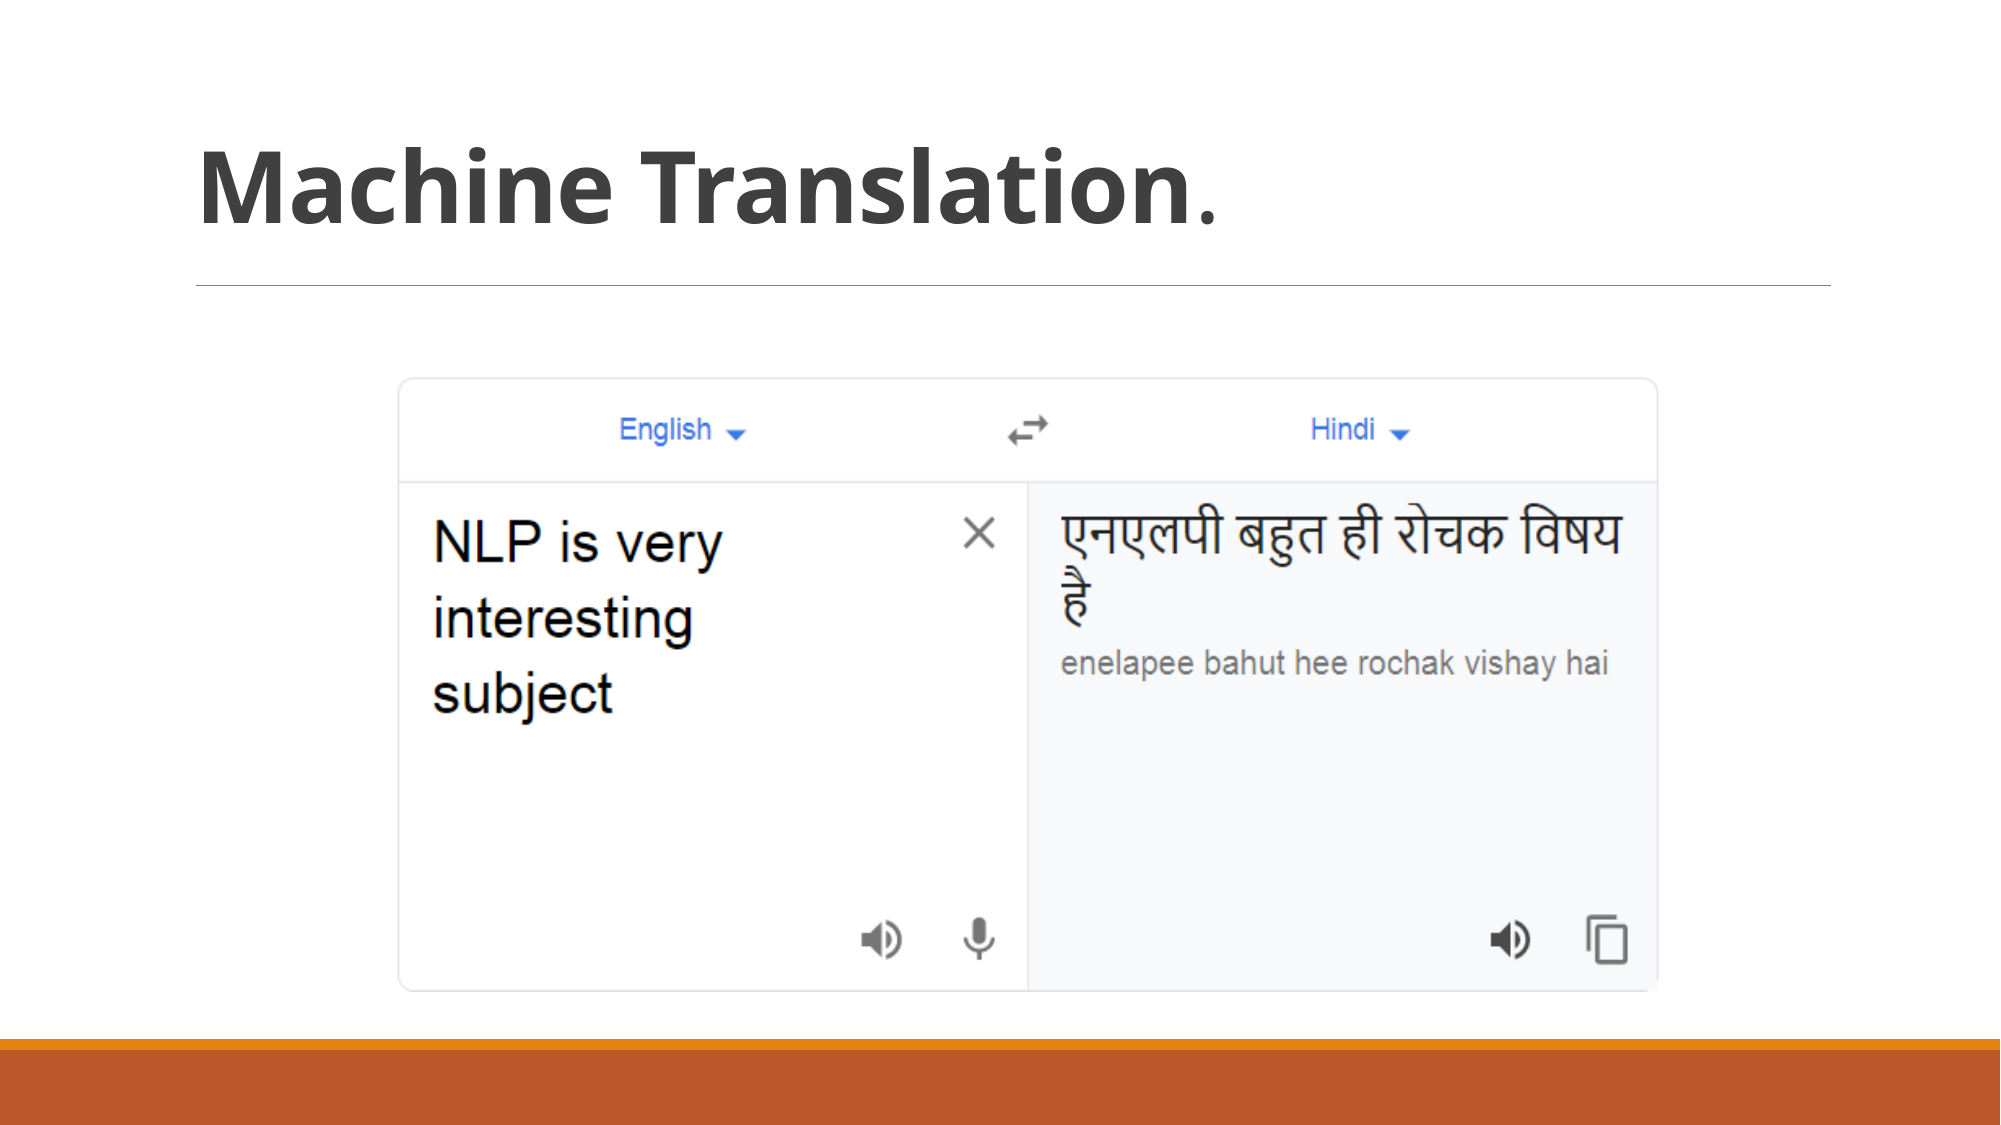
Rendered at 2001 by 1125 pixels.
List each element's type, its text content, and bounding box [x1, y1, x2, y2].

picture [392, 371, 1667, 992]
title Machine Translation. [180, 133, 1830, 372]
